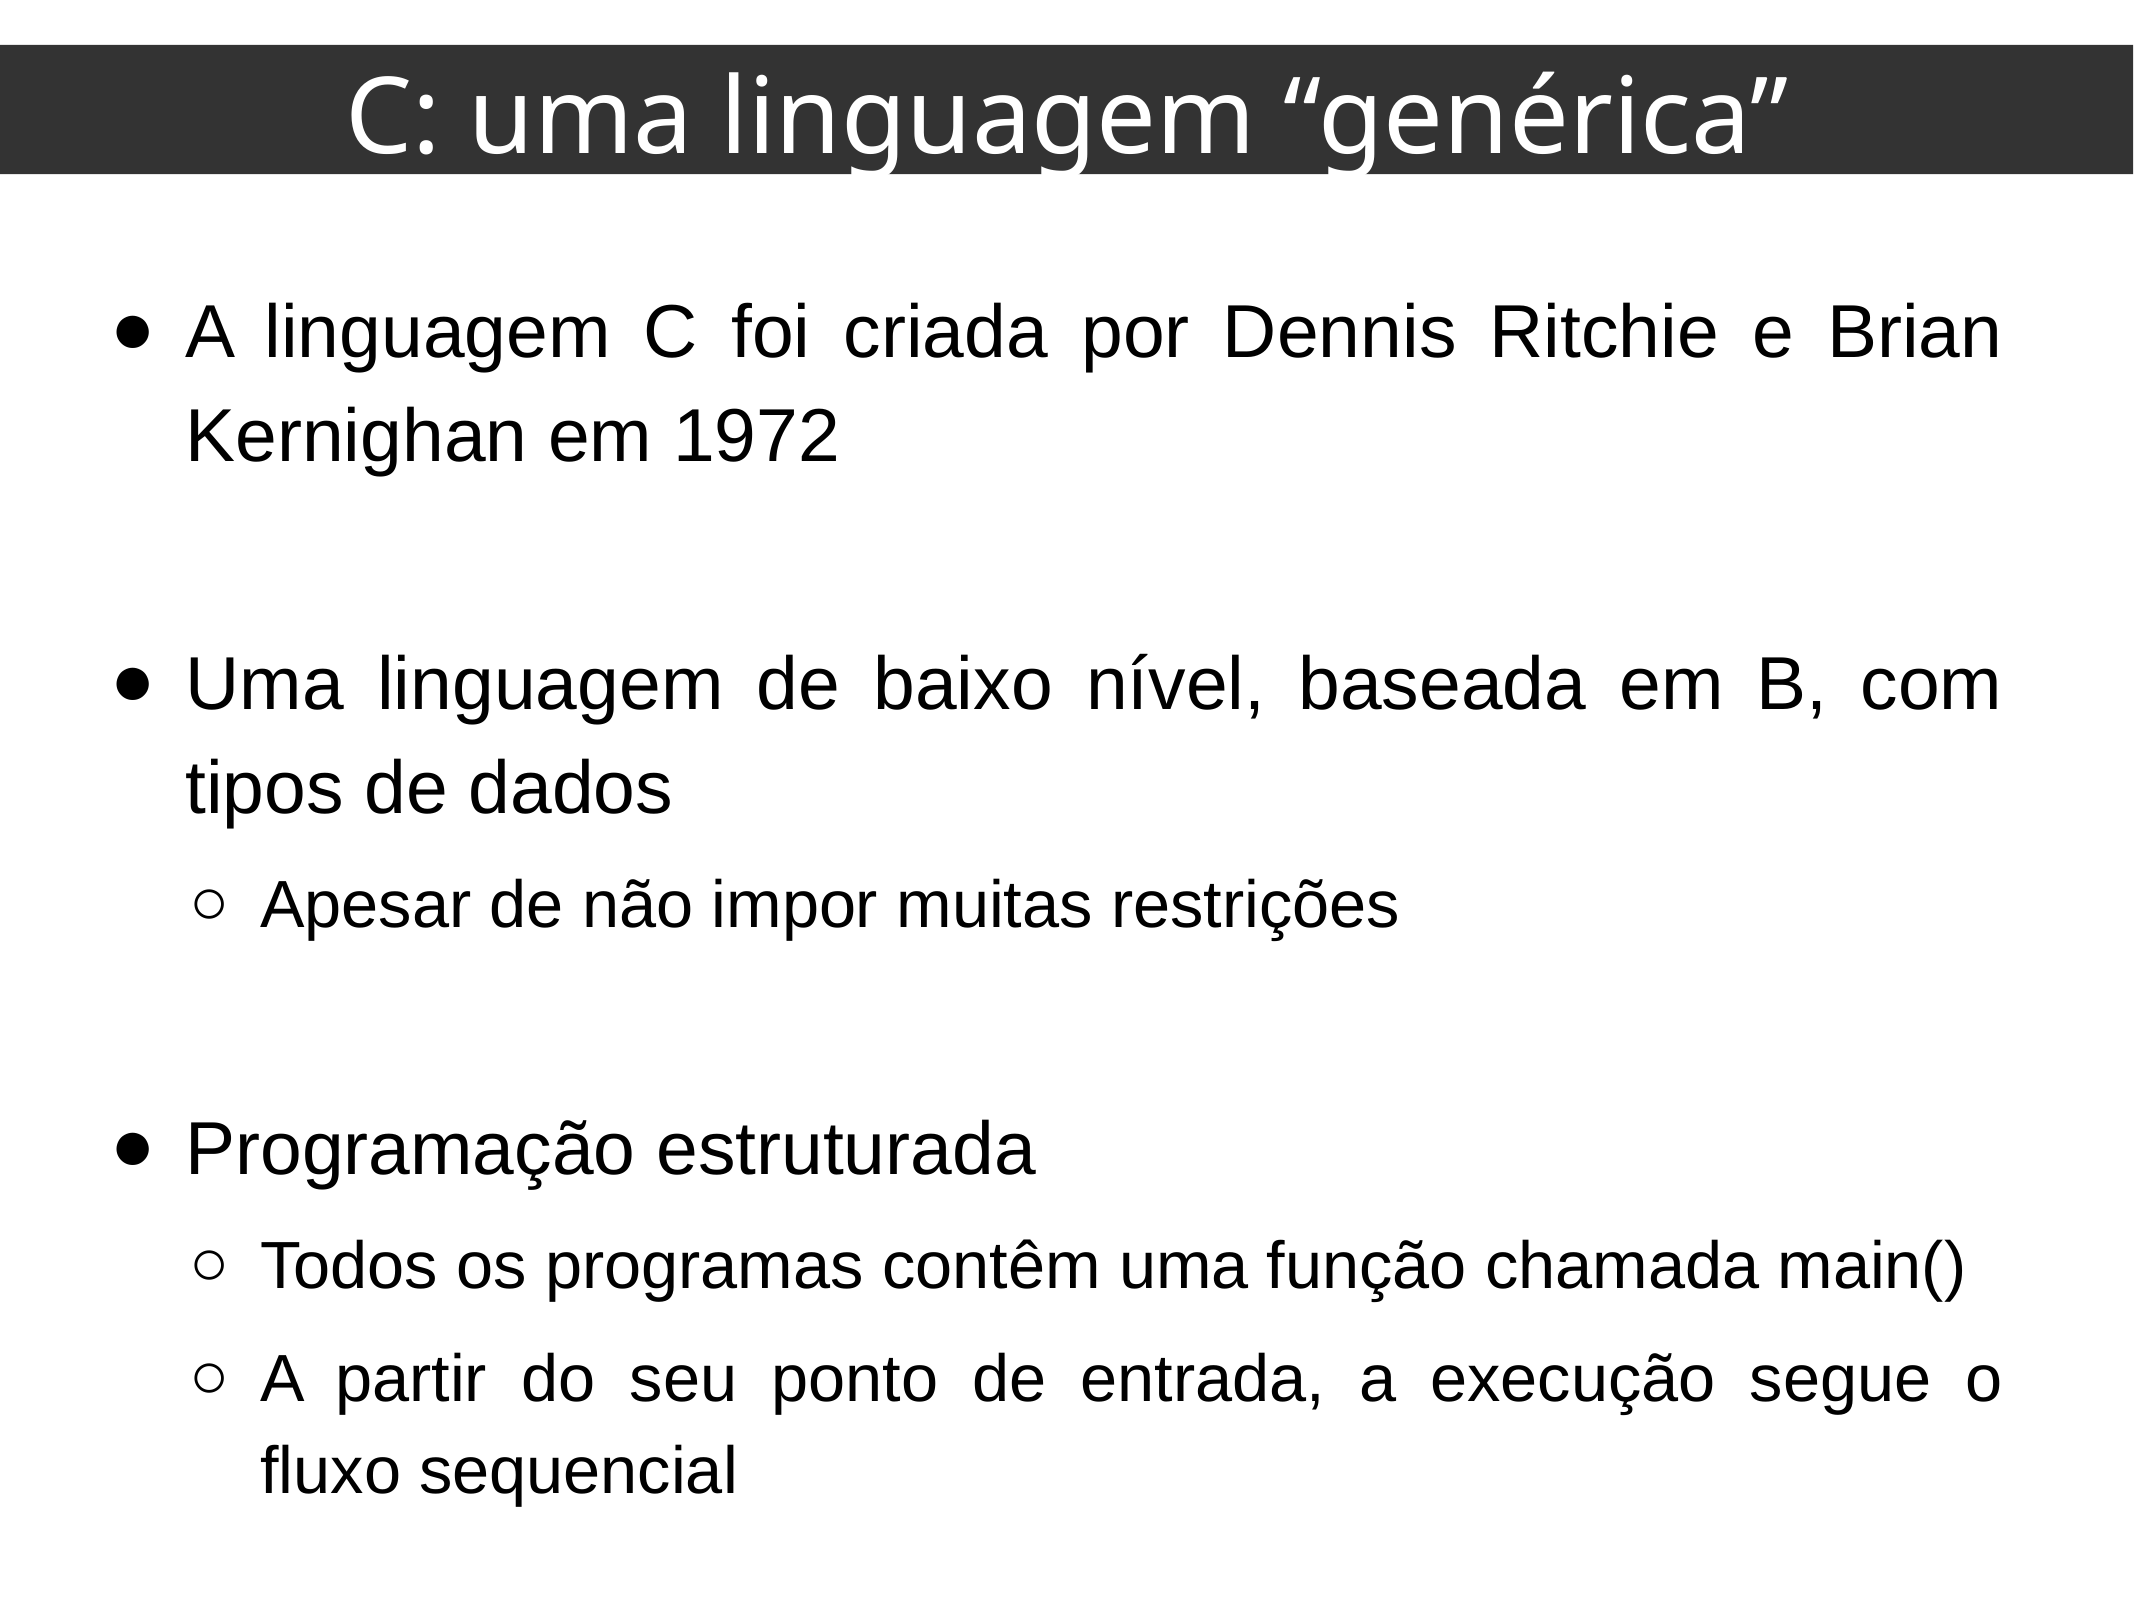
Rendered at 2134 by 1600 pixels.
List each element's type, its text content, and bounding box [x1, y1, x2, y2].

text_box A linguagem C foi criada por Dennis Ritchie e Brian Kernighan em 1972 Uma linguagem de baixo nível, baseada em B, com tipos de dados Apesar de não impor muitas restrições Programação estruturada Todos os programas contêm uma função chamada main() A partir do seu ponto de entrada, a execução segue o fluxo sequencial [110, 249, 2005, 1600]
text_box C: uma linguagem “genérica” [0, 44, 2134, 175]
